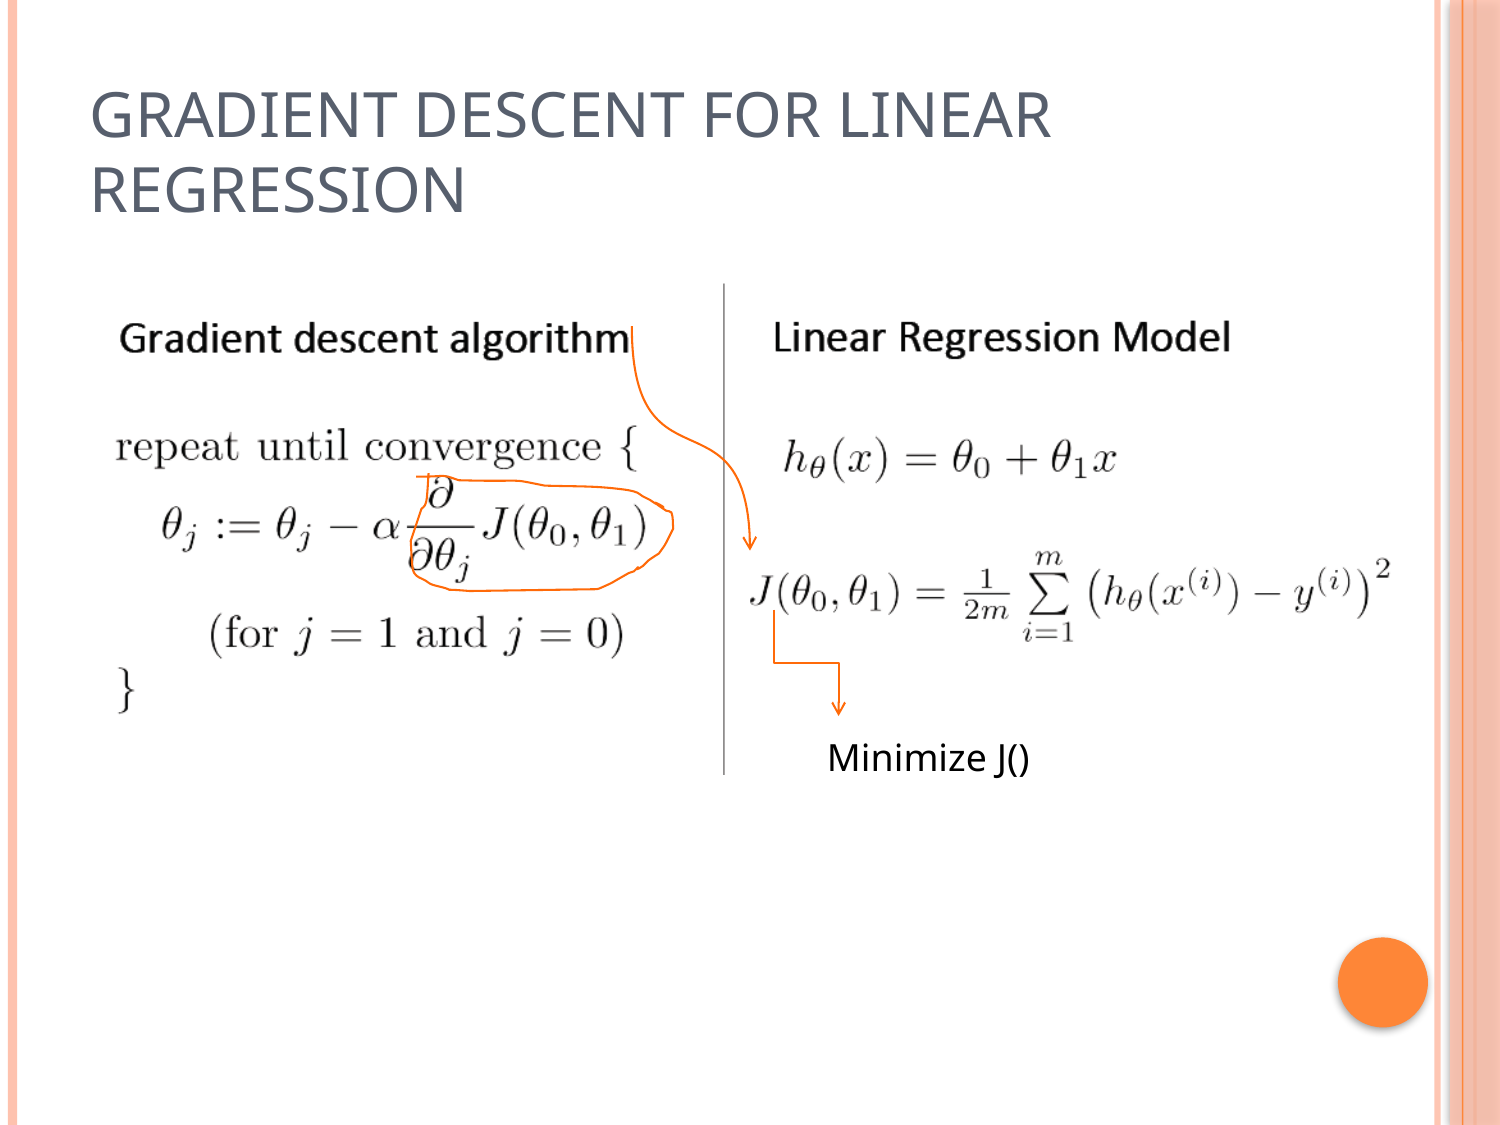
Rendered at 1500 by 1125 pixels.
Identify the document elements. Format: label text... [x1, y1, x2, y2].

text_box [752, 629, 860, 696]
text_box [578, 378, 804, 498]
title Gradient Descent for Linear Regression [75, 45, 1300, 233]
picture [64, 275, 1403, 776]
